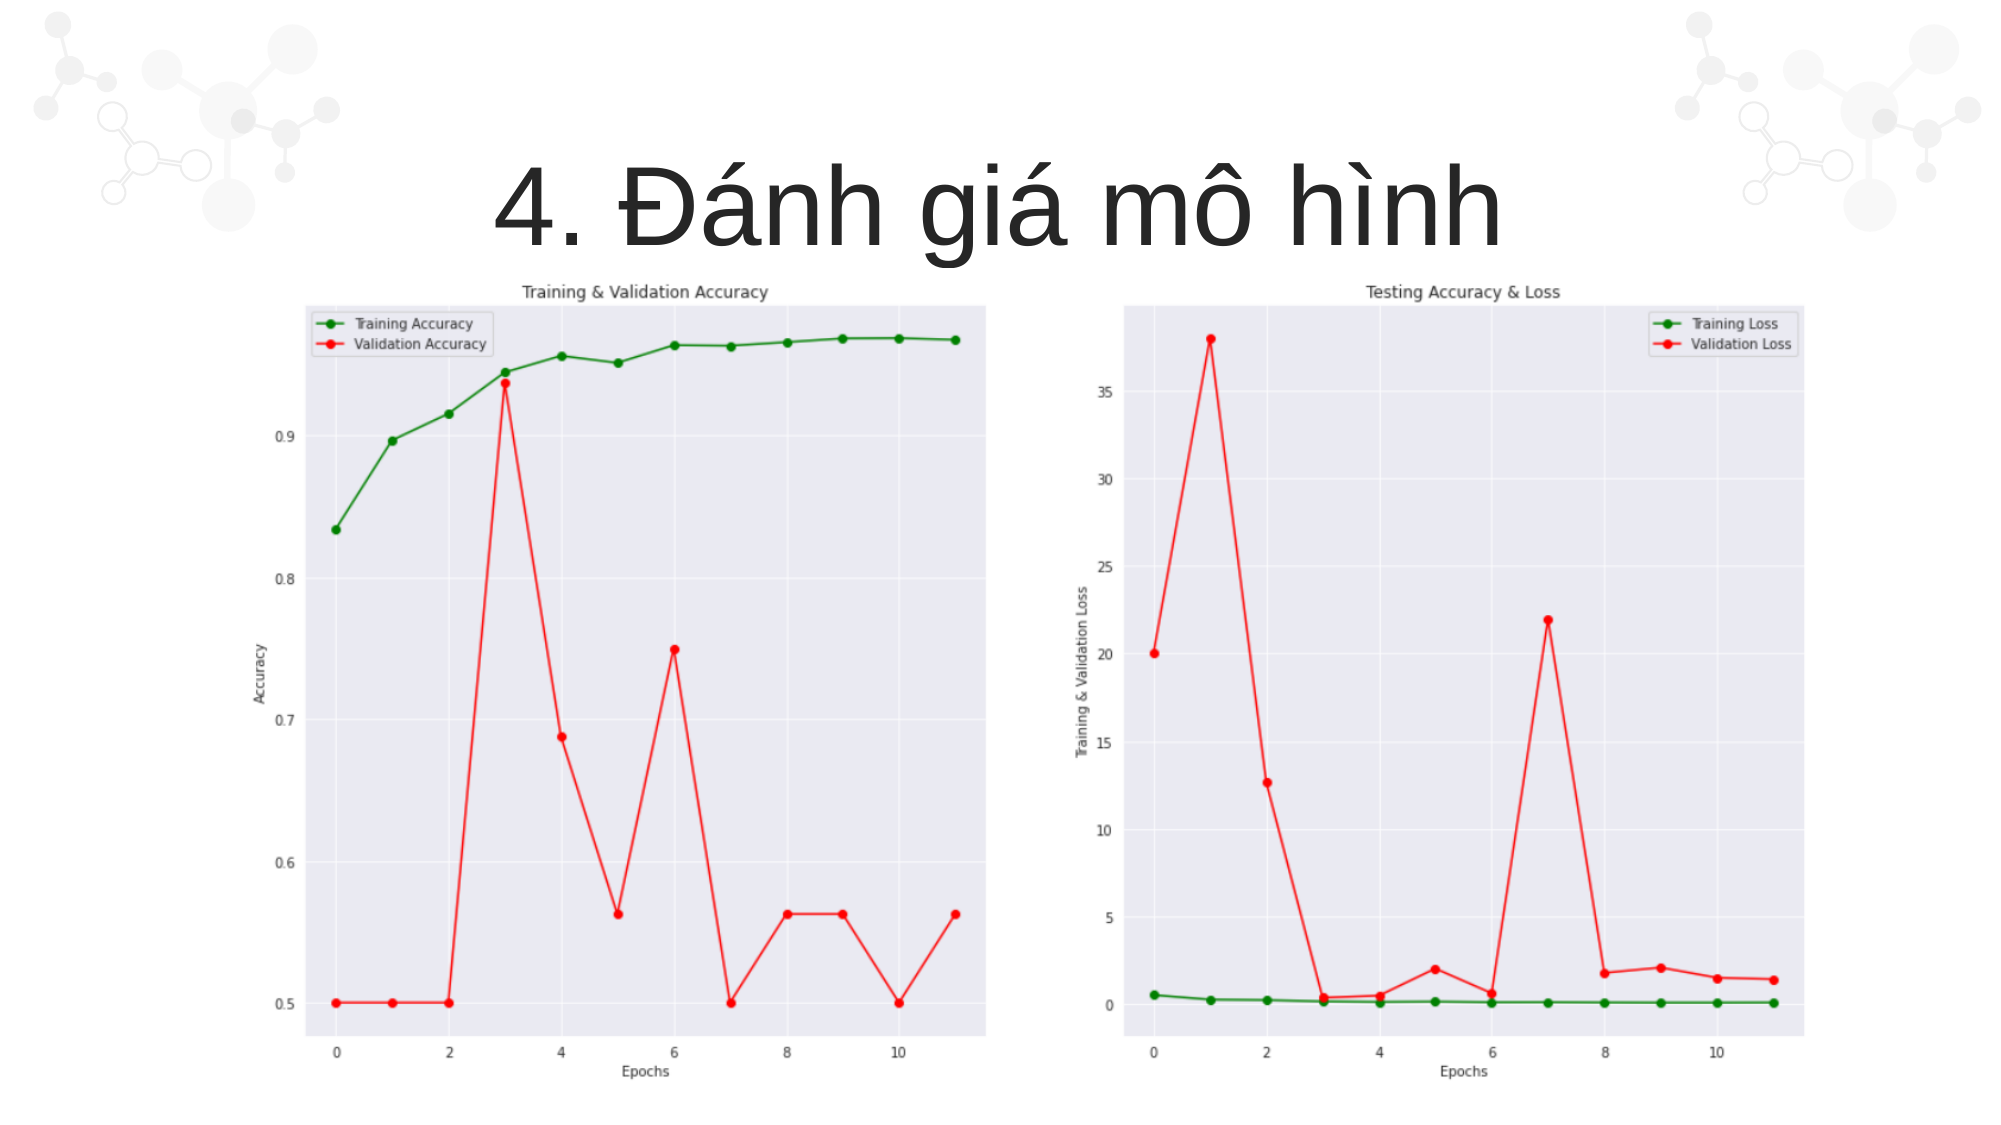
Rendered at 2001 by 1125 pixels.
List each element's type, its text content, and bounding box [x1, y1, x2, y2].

list 4. Đánh giá mô hình [50, 149, 1950, 269]
picture [217, 268, 1847, 1098]
